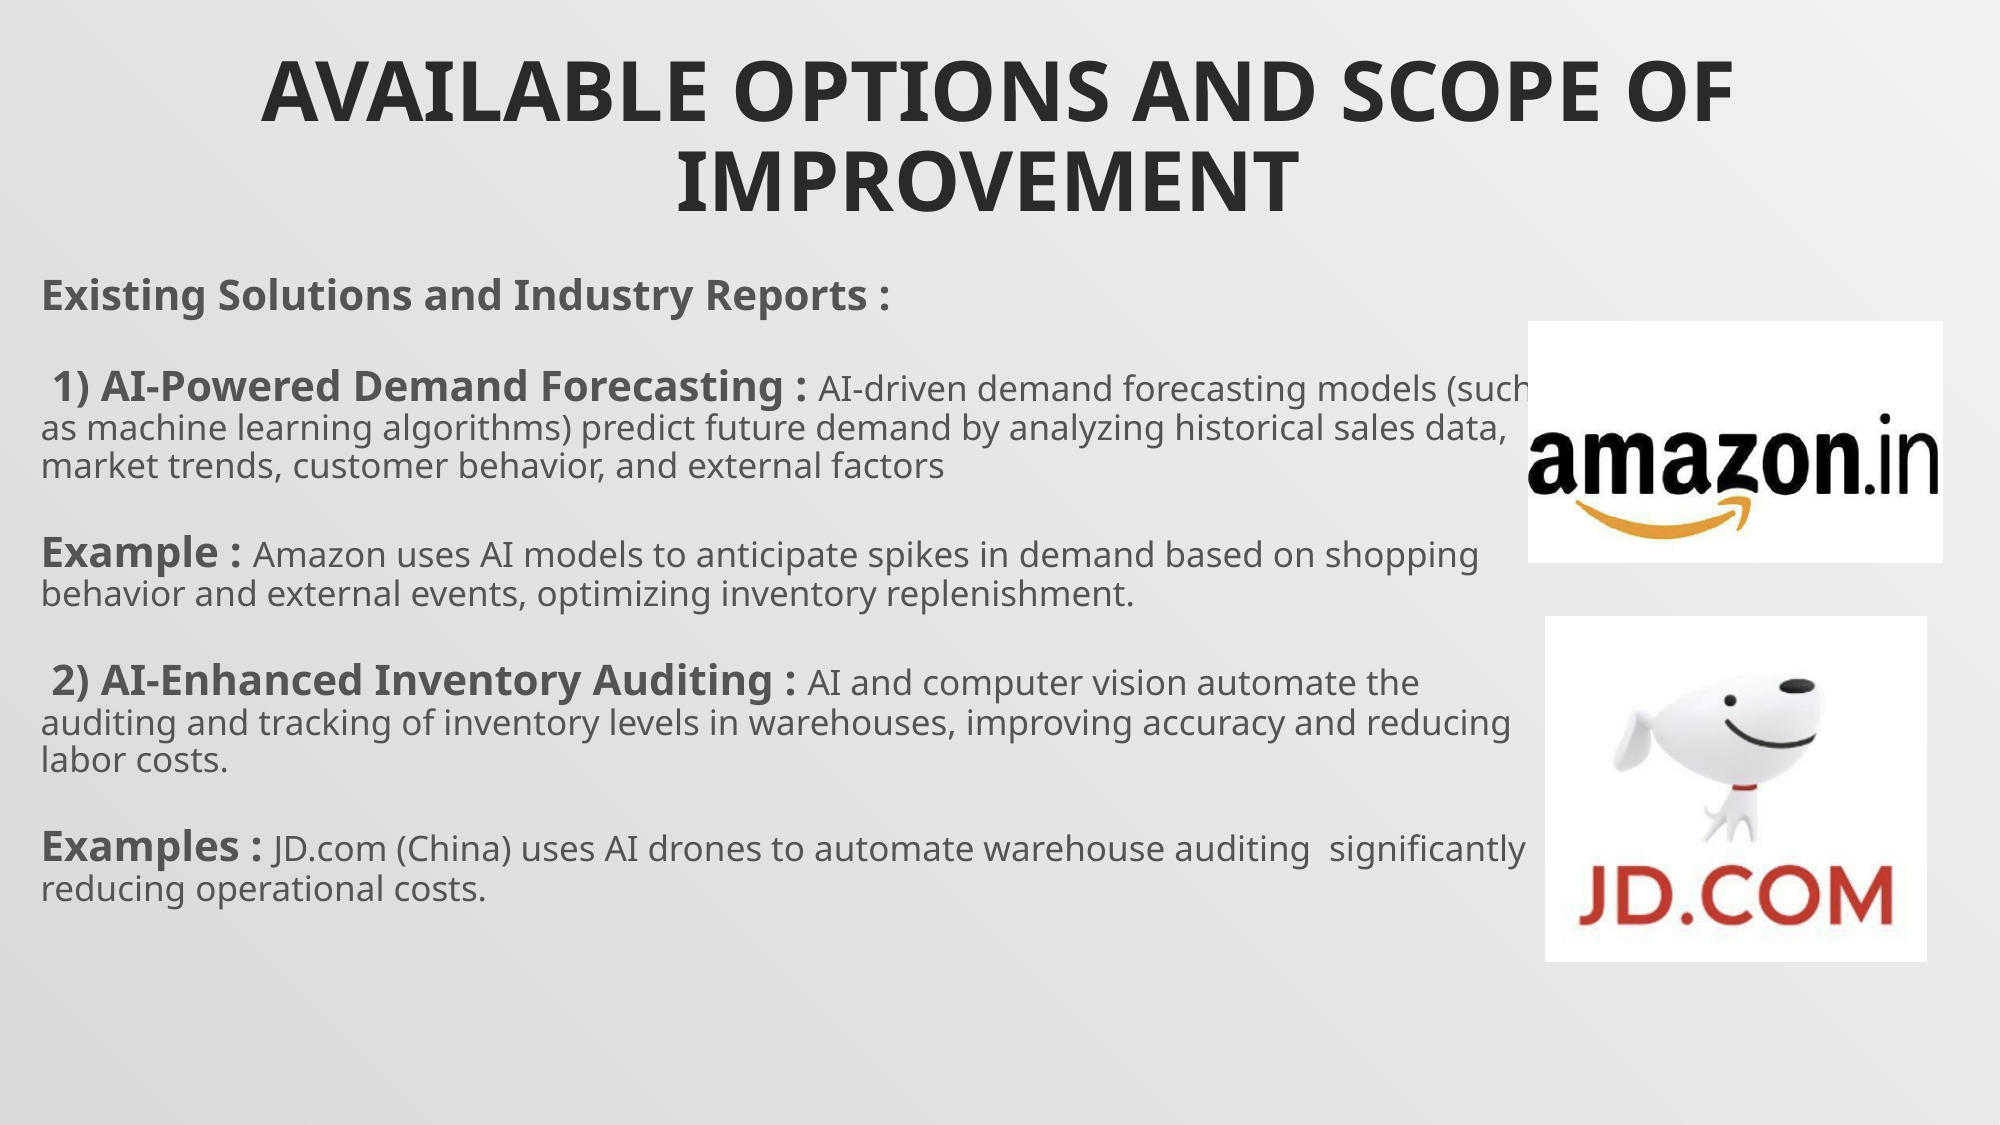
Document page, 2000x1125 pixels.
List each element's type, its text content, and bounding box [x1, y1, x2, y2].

list Existing Solutions and Industry Reports : 1) AI-Powered Demand Forecasting : AI-driven demand forecasting models (such as machine learning algorithms) predict future demand by analyzing historical sales data, market trends, customer behavior, and external factors Example : Amazon uses AI models to anticipate spikes in demand based on shopping behavior and external events, optimizing inventory replenishment. 2) AI-Enhanced Inventory Auditing : AI and computer vision automate the auditing and tracking of inventory levels in warehouses, improving accuracy and reducing labor costs. Examples : JD.com (China) uses AI drones to automate warehouse auditing significantly reducing operational costs. [19, 267, 1555, 1059]
picture [1545, 616, 1928, 962]
picture [1528, 321, 1943, 563]
title Available options and scope of improvement [72, 19, 1927, 237]
